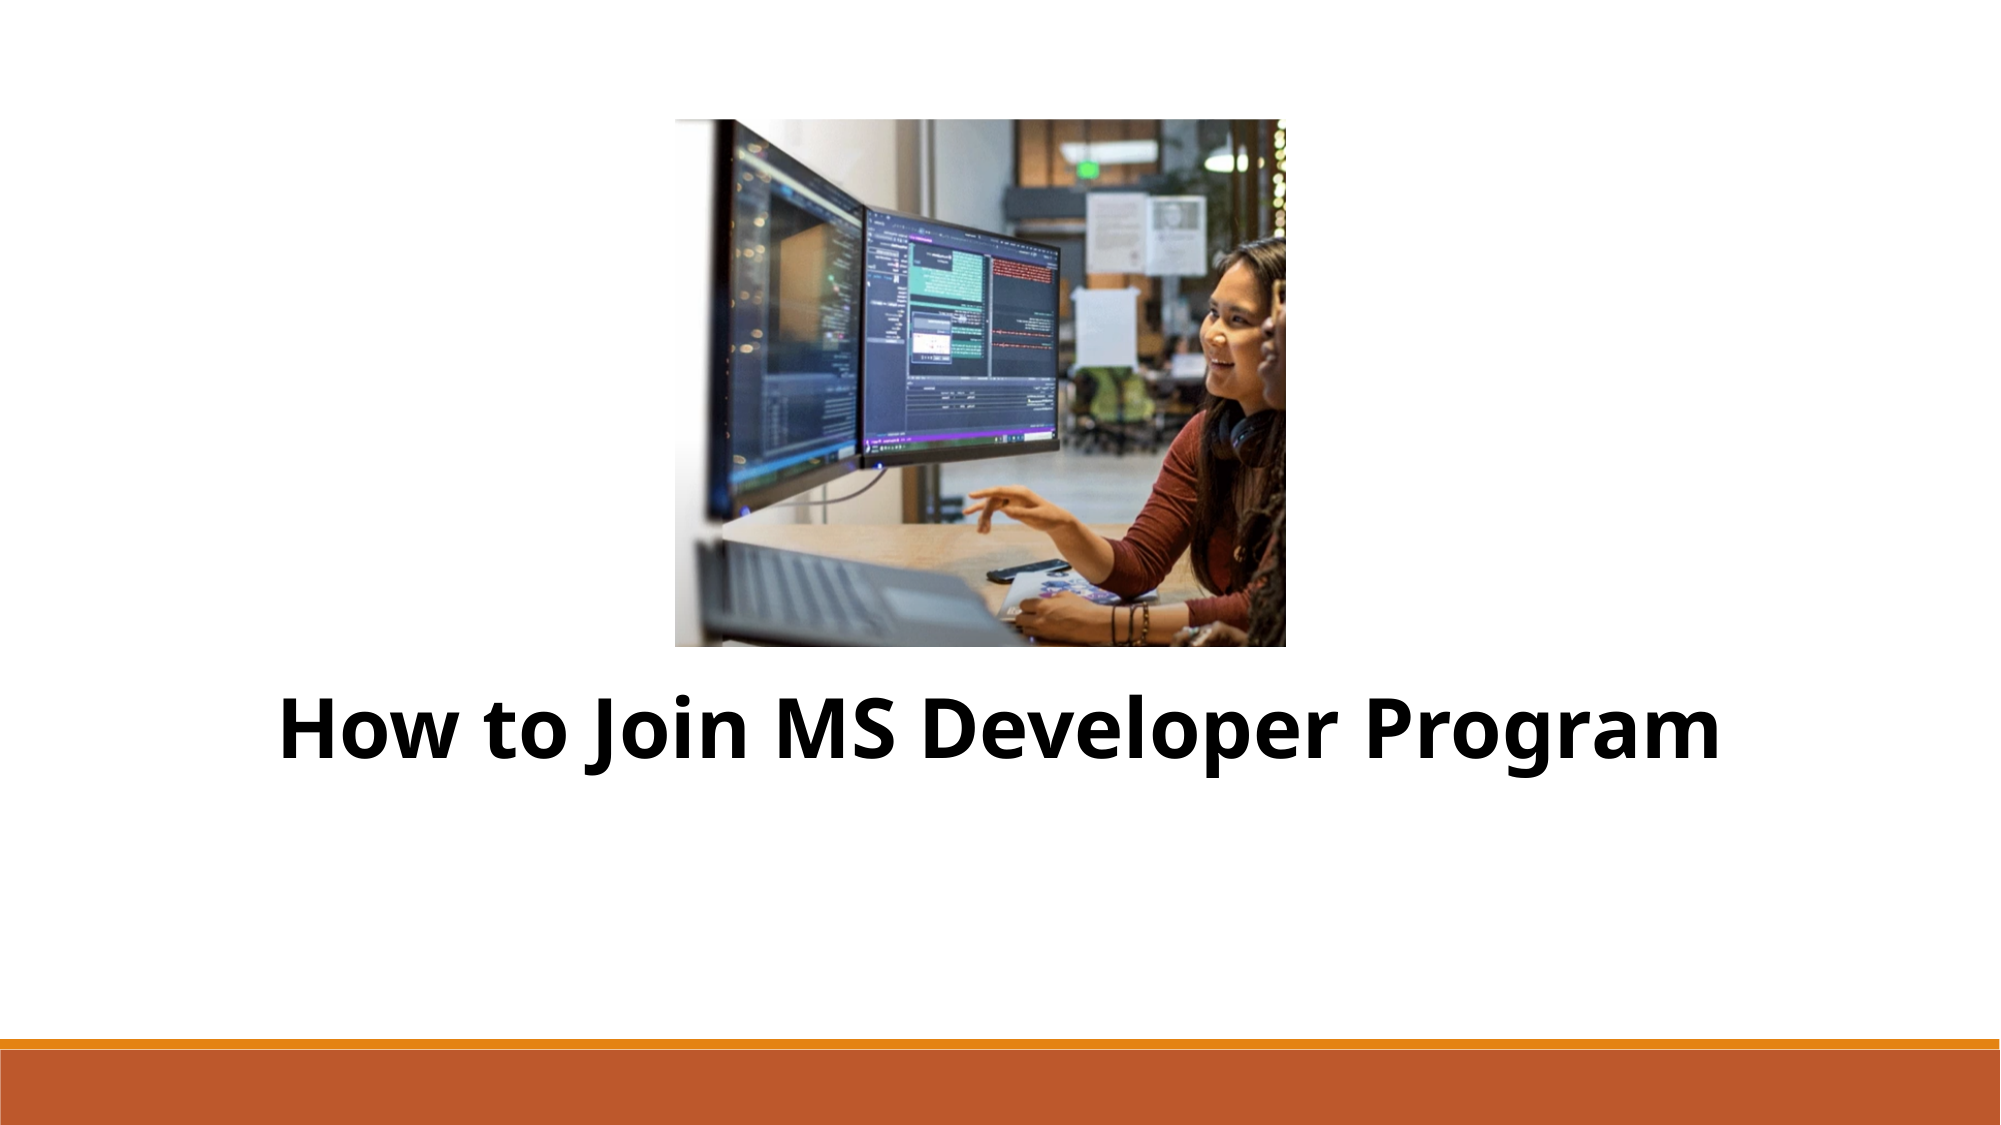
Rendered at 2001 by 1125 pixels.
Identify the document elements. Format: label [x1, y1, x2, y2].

text_box [0, 667, 2000, 806]
picture [674, 118, 1286, 647]
